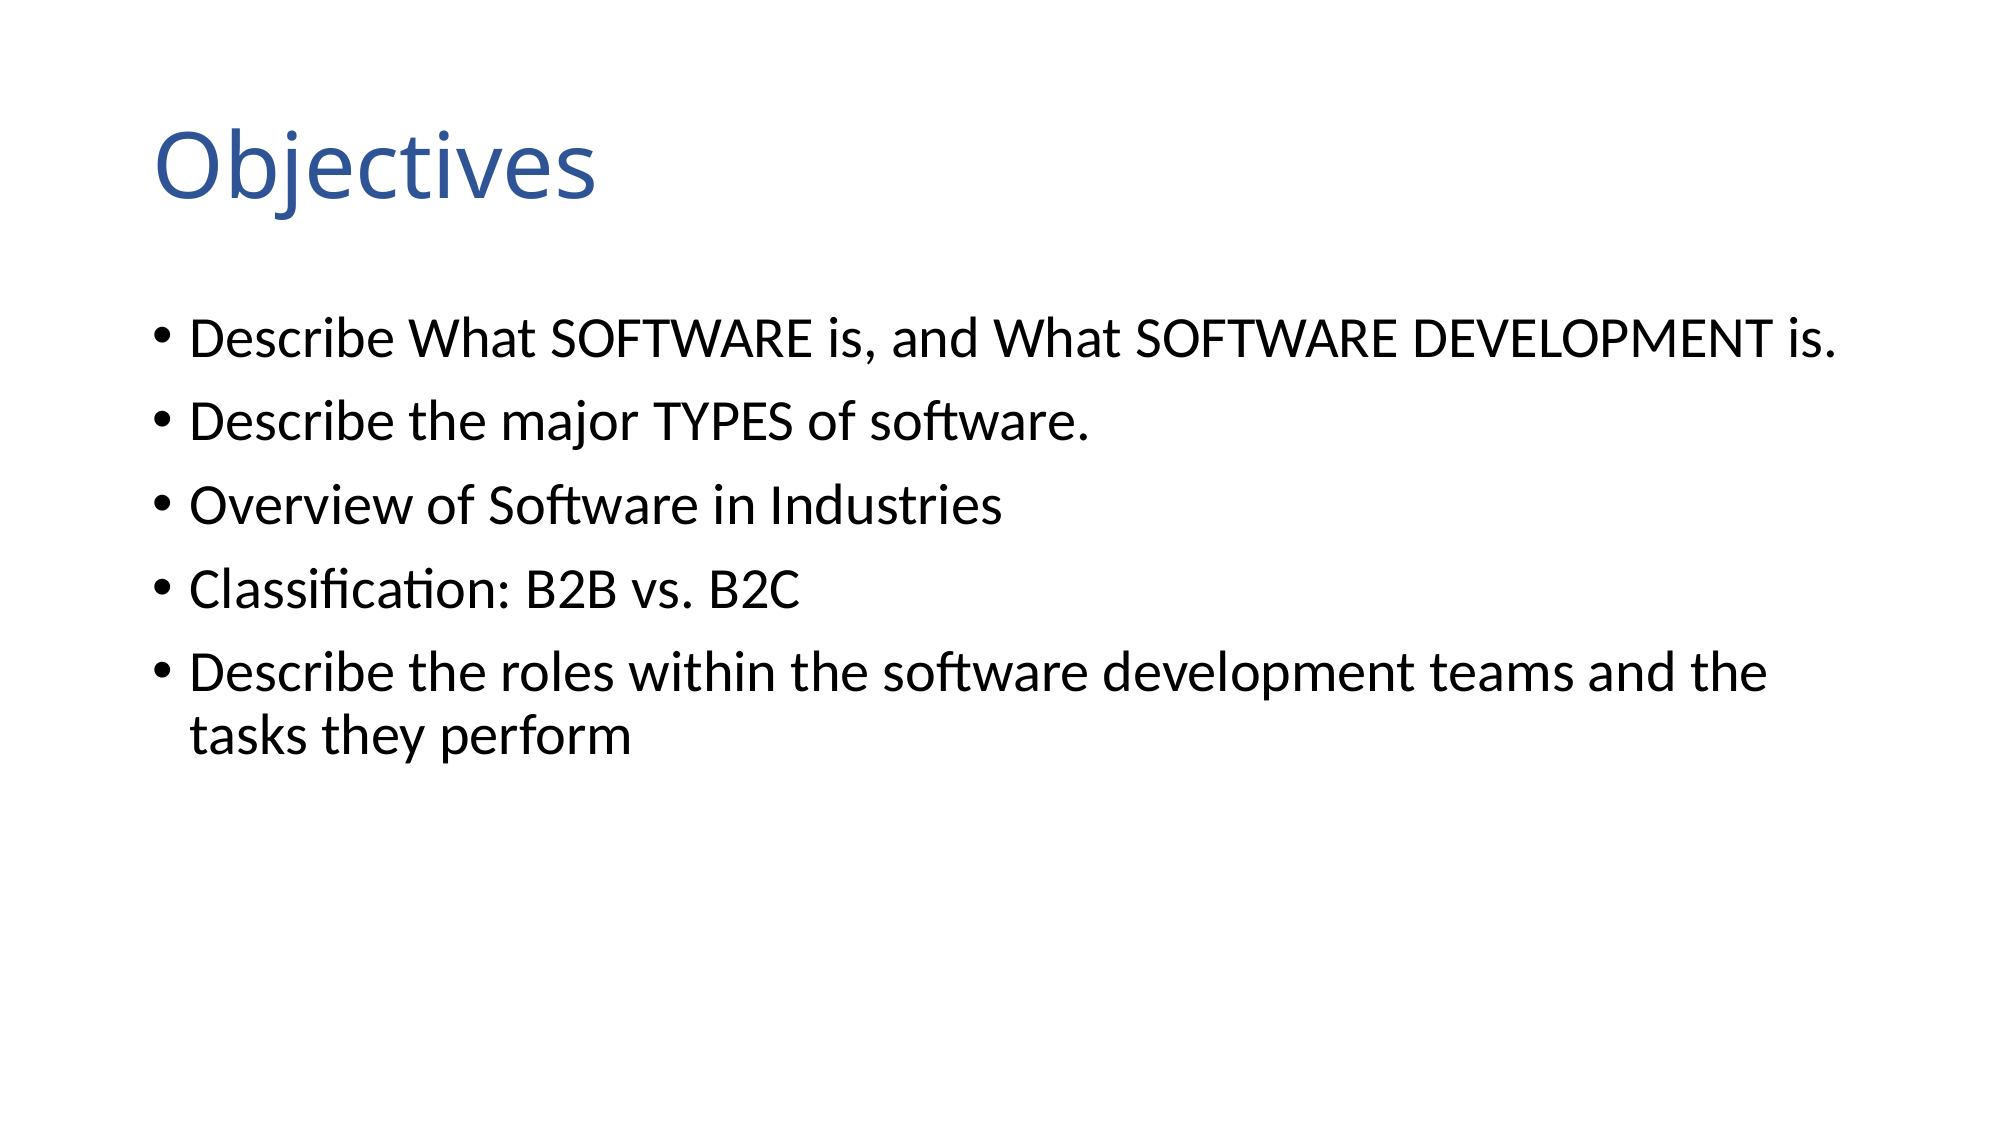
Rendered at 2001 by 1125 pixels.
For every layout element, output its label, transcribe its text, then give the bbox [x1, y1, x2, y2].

list Describe What SOFTWARE is, and What SOFTWARE DEVELOPMENT is. Describe the major TYPES of software. Overview of Software in Industries Classification: B2B vs. B2C Describe the roles within the software development teams and the tasks they perform [137, 299, 1863, 1014]
title Objectives [137, 59, 1863, 278]
